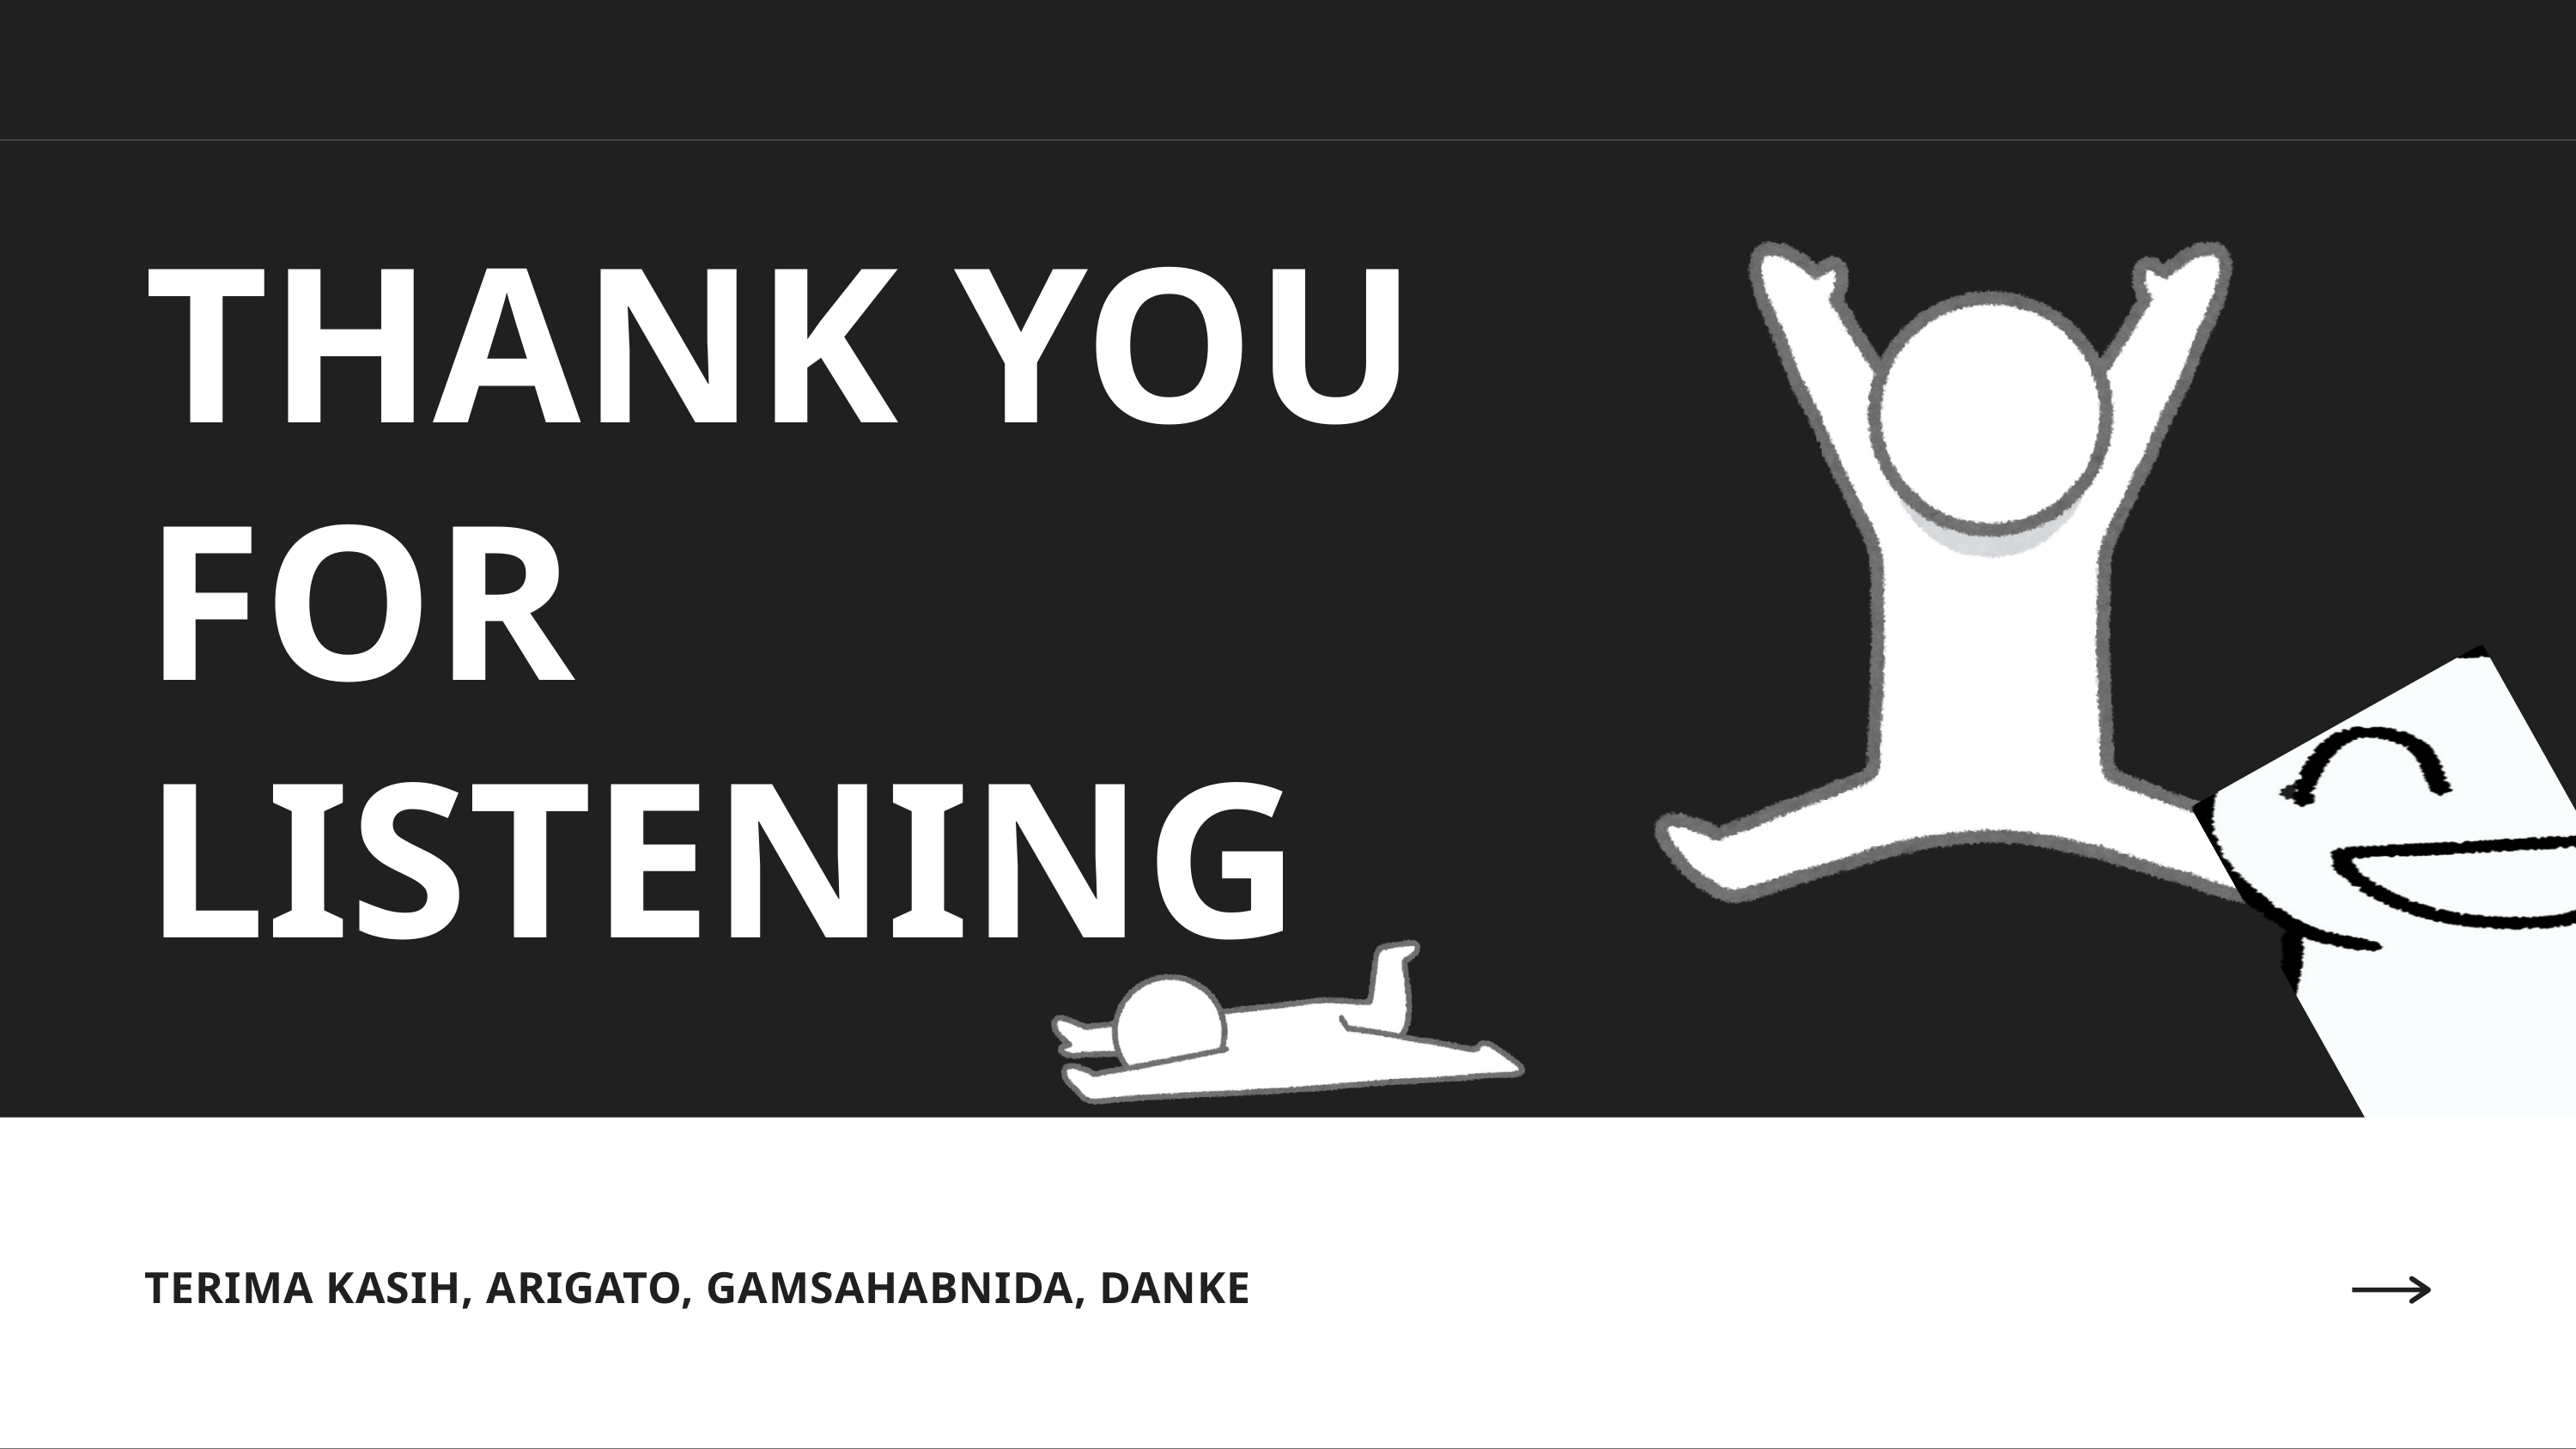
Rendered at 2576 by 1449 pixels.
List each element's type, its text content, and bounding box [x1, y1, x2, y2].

text_box THANK YOU FOR LISTENING [144, 208, 1440, 981]
text_box TERIMA KASIH, ARIGATO, GAMSAHABNIDA, DANKE [144, 1252, 1601, 1313]
text_box [1653, 240, 2328, 905]
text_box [2352, 1276, 2432, 1304]
text_box [0, 1117, 2576, 1449]
text_box [2190, 643, 2576, 1117]
text_box [1050, 938, 1526, 1106]
